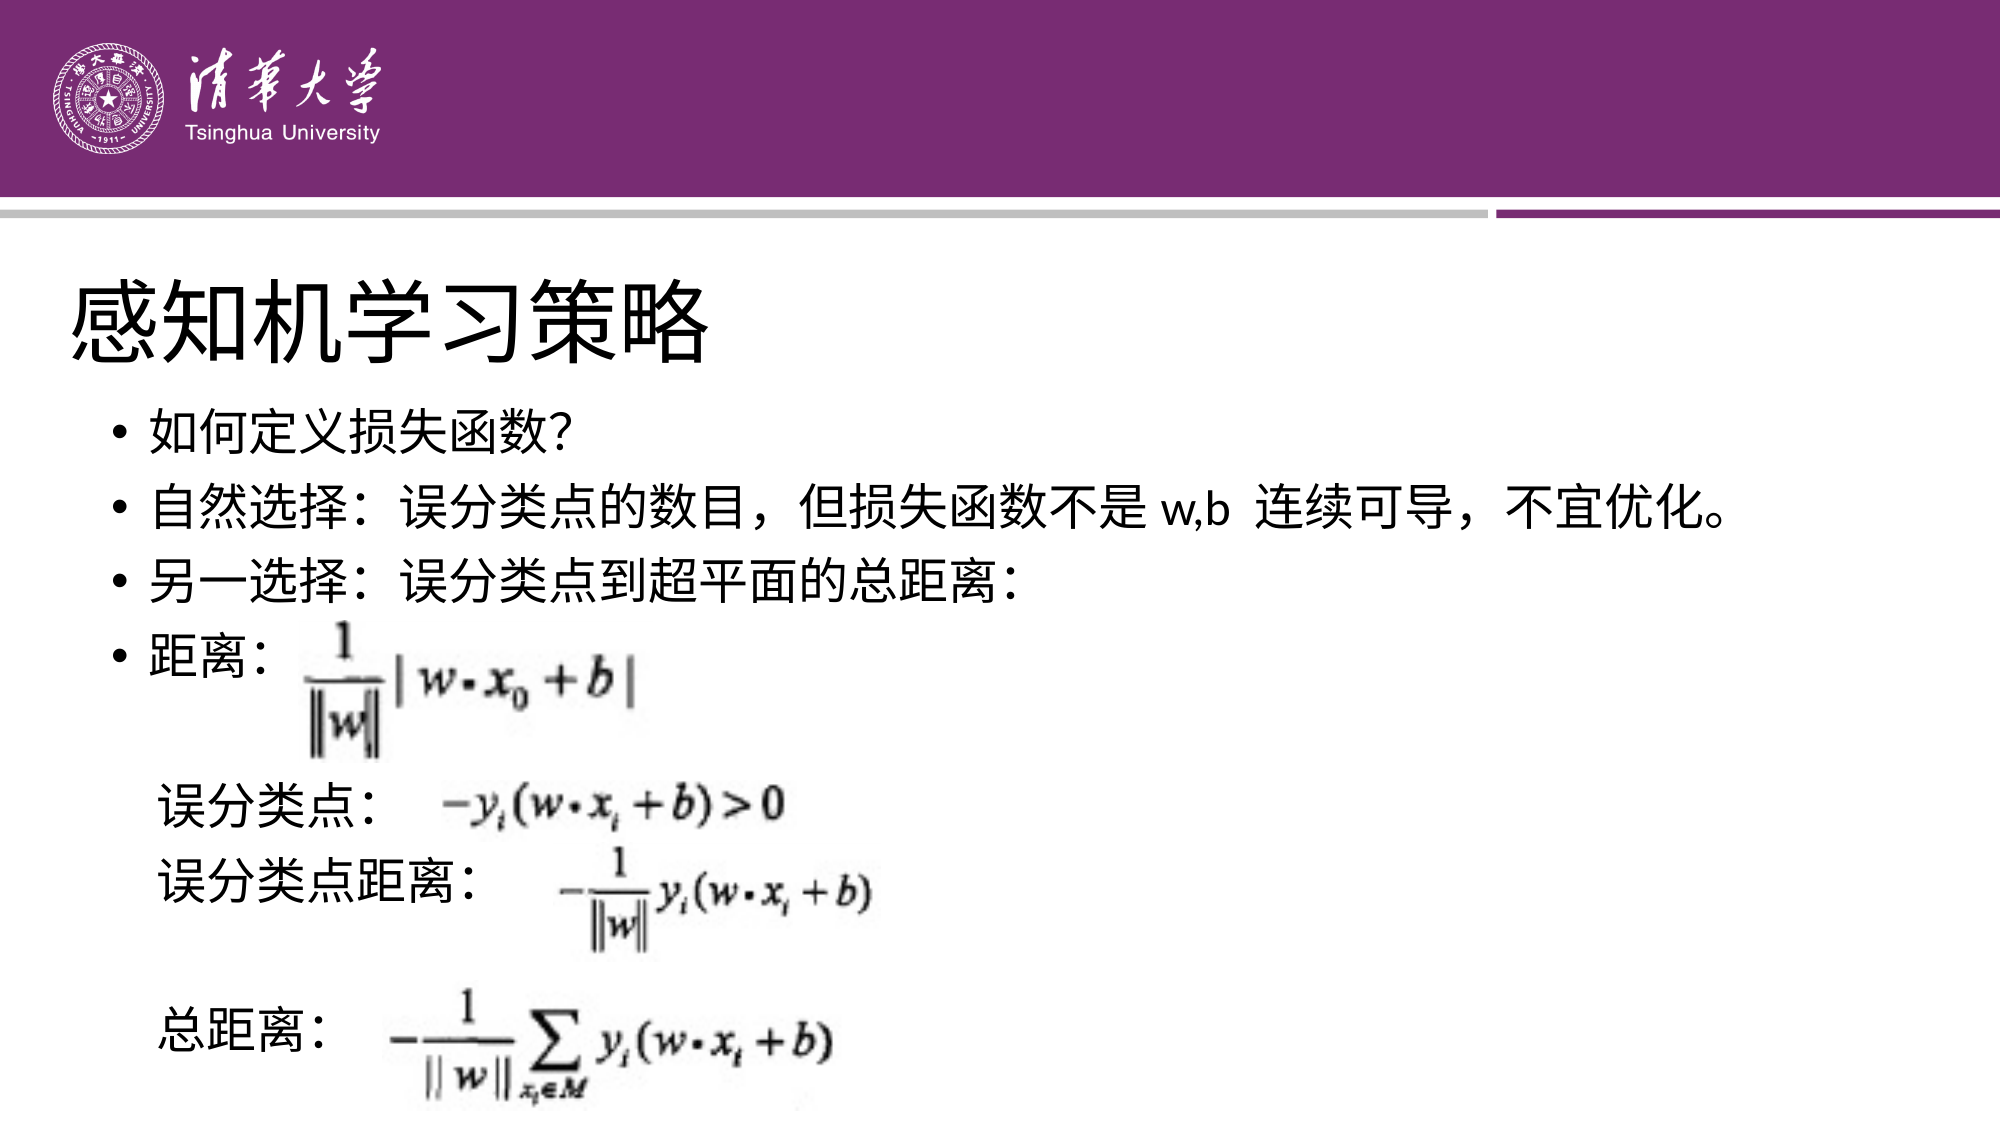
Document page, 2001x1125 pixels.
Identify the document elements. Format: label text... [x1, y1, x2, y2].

picture [298, 620, 653, 763]
picture [382, 980, 845, 1111]
picture [441, 780, 881, 962]
title 感知机学习策略 [53, 219, 1779, 436]
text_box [0, 0, 2000, 219]
list 如何定义损失函数？ 自然选择：误分类点的数目，但损失函数不是w,b 连续可导，不宜优化。 另一选择：误分类点到超平面的总距离： 距离： 误分类点： 误分类点距离： 总距离： [96, 399, 1845, 1125]
